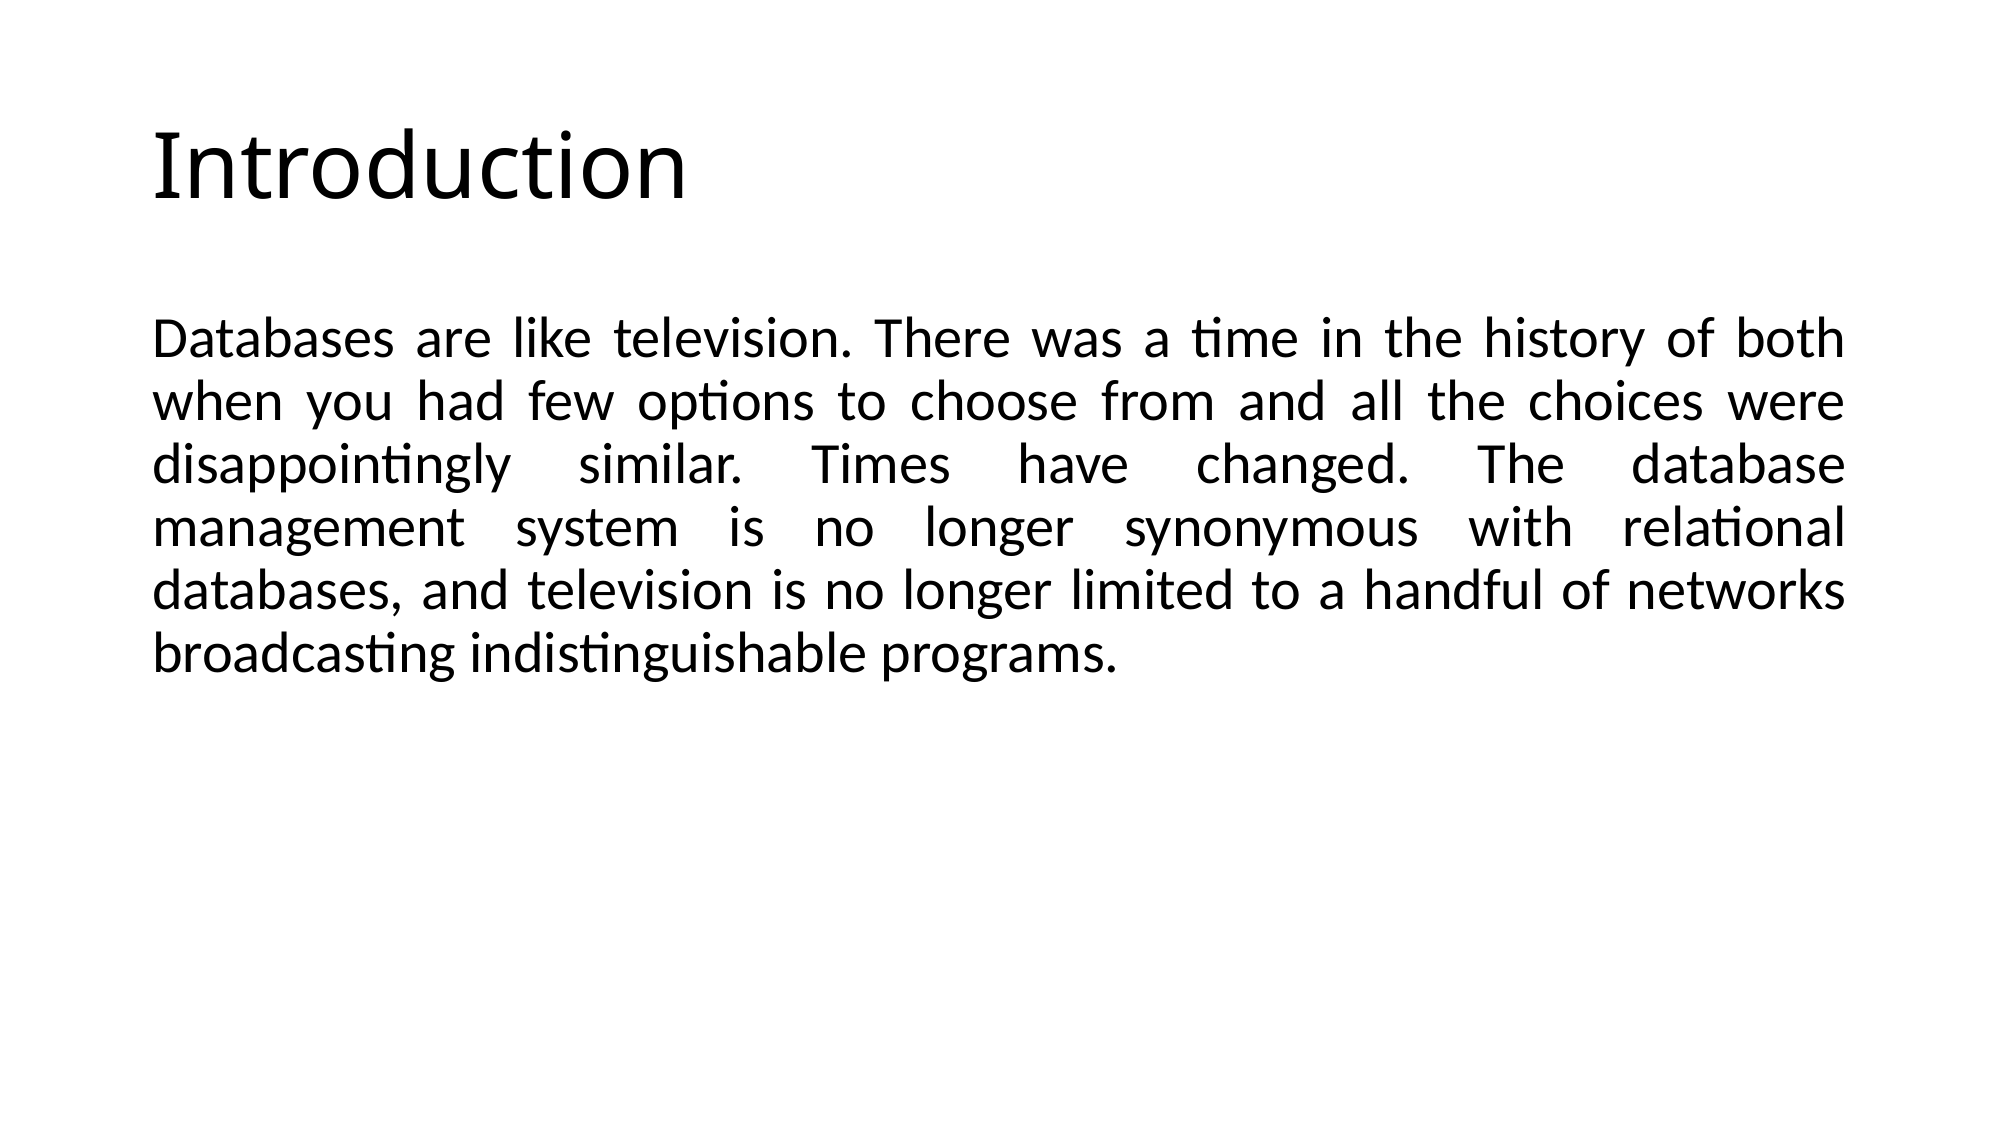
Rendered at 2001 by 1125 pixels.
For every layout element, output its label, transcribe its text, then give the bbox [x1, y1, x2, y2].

title Introduction [137, 59, 1863, 278]
list Databases are like television. There was a time in the history of both when you had few options to choose from and all the choices were disappointingly similar. Times have changed. The database management system is no longer synonymous with relational databases, and television is no longer limited to a handful of networks broadcasting indistinguishable programs. [137, 299, 1863, 1014]
